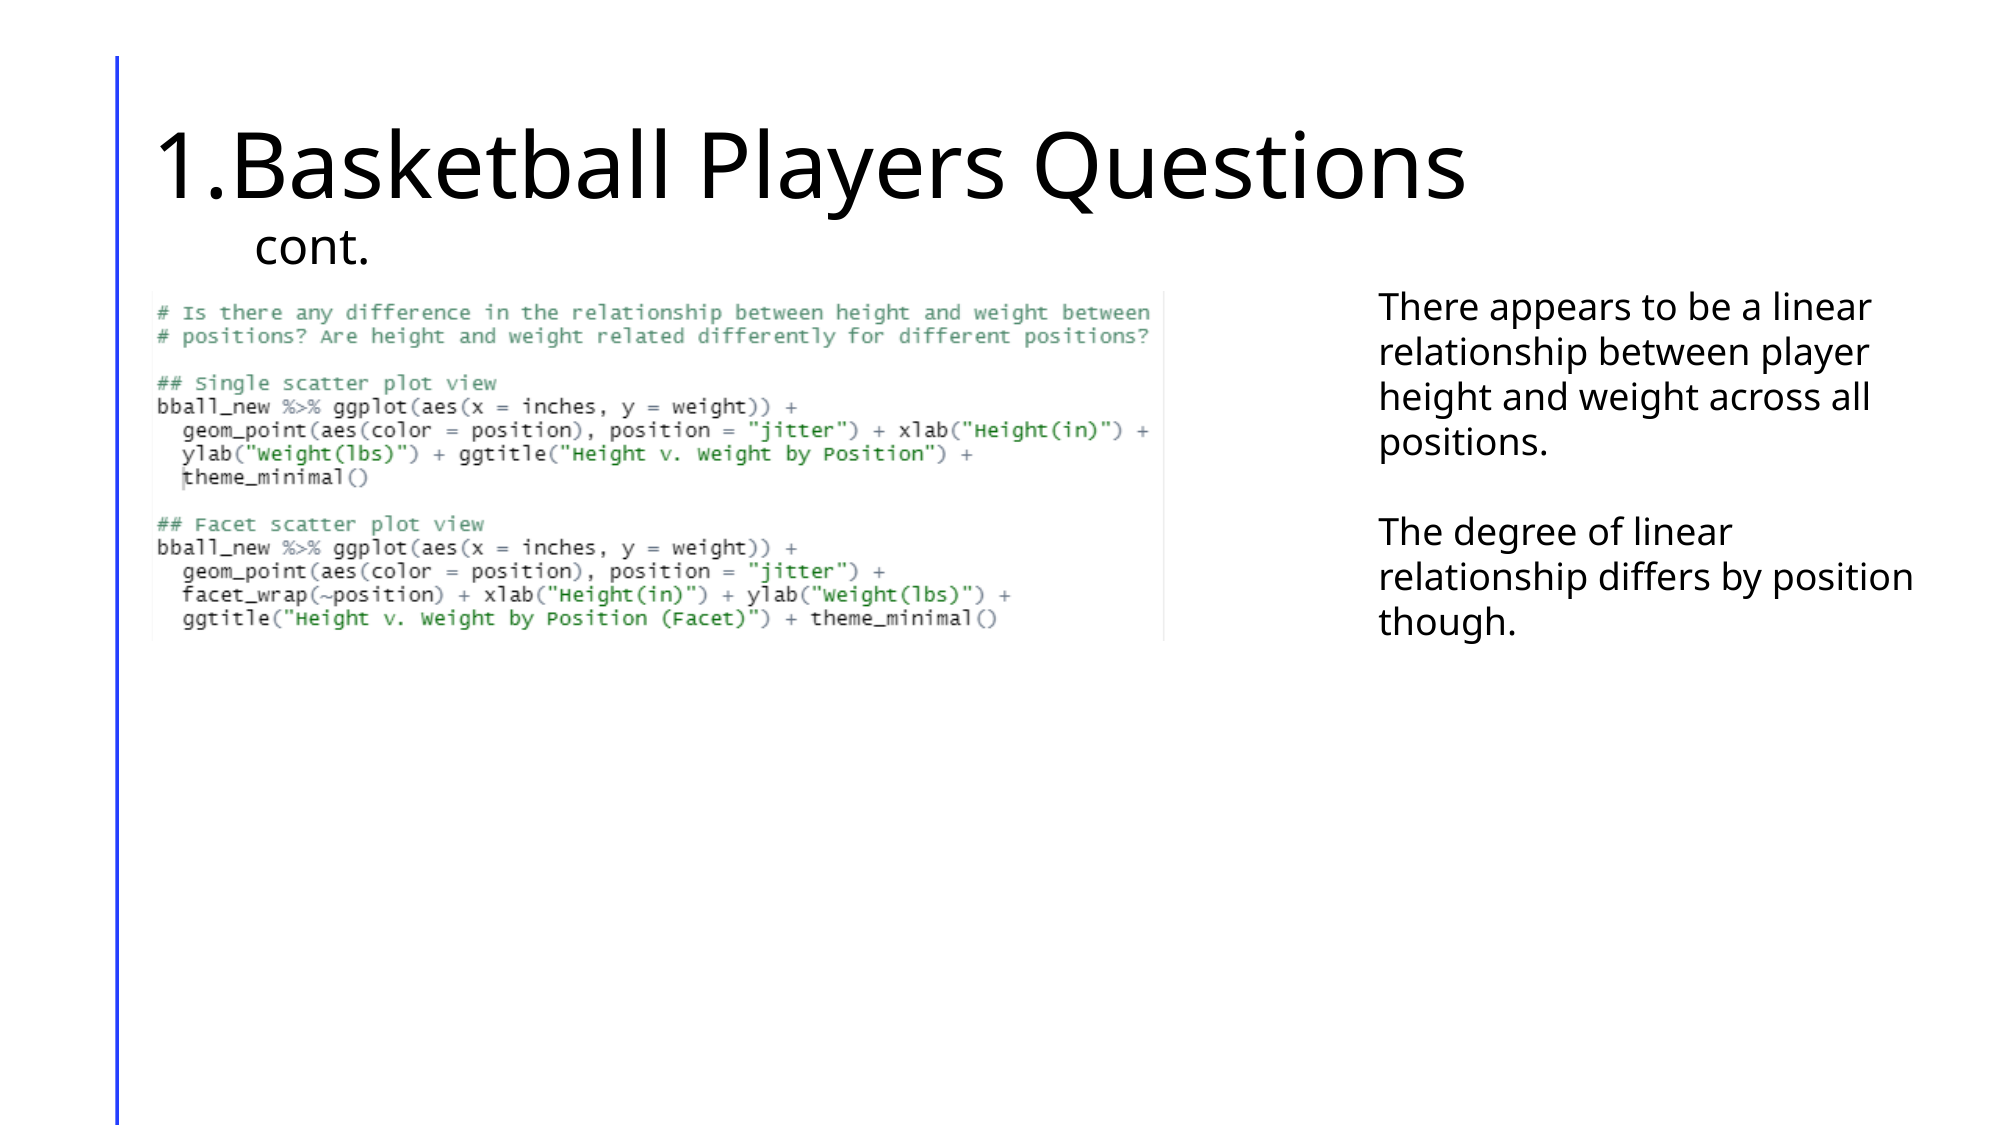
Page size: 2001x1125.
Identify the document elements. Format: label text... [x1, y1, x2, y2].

text_box There appears to be a linear relationship between player height and weight across all positions. The degree of linear relationship differs by position though. [1363, 275, 1942, 650]
title 1.Basketball Players Questions [137, 59, 1863, 278]
text_box cont. [239, 205, 1965, 292]
picture [151, 291, 1165, 641]
